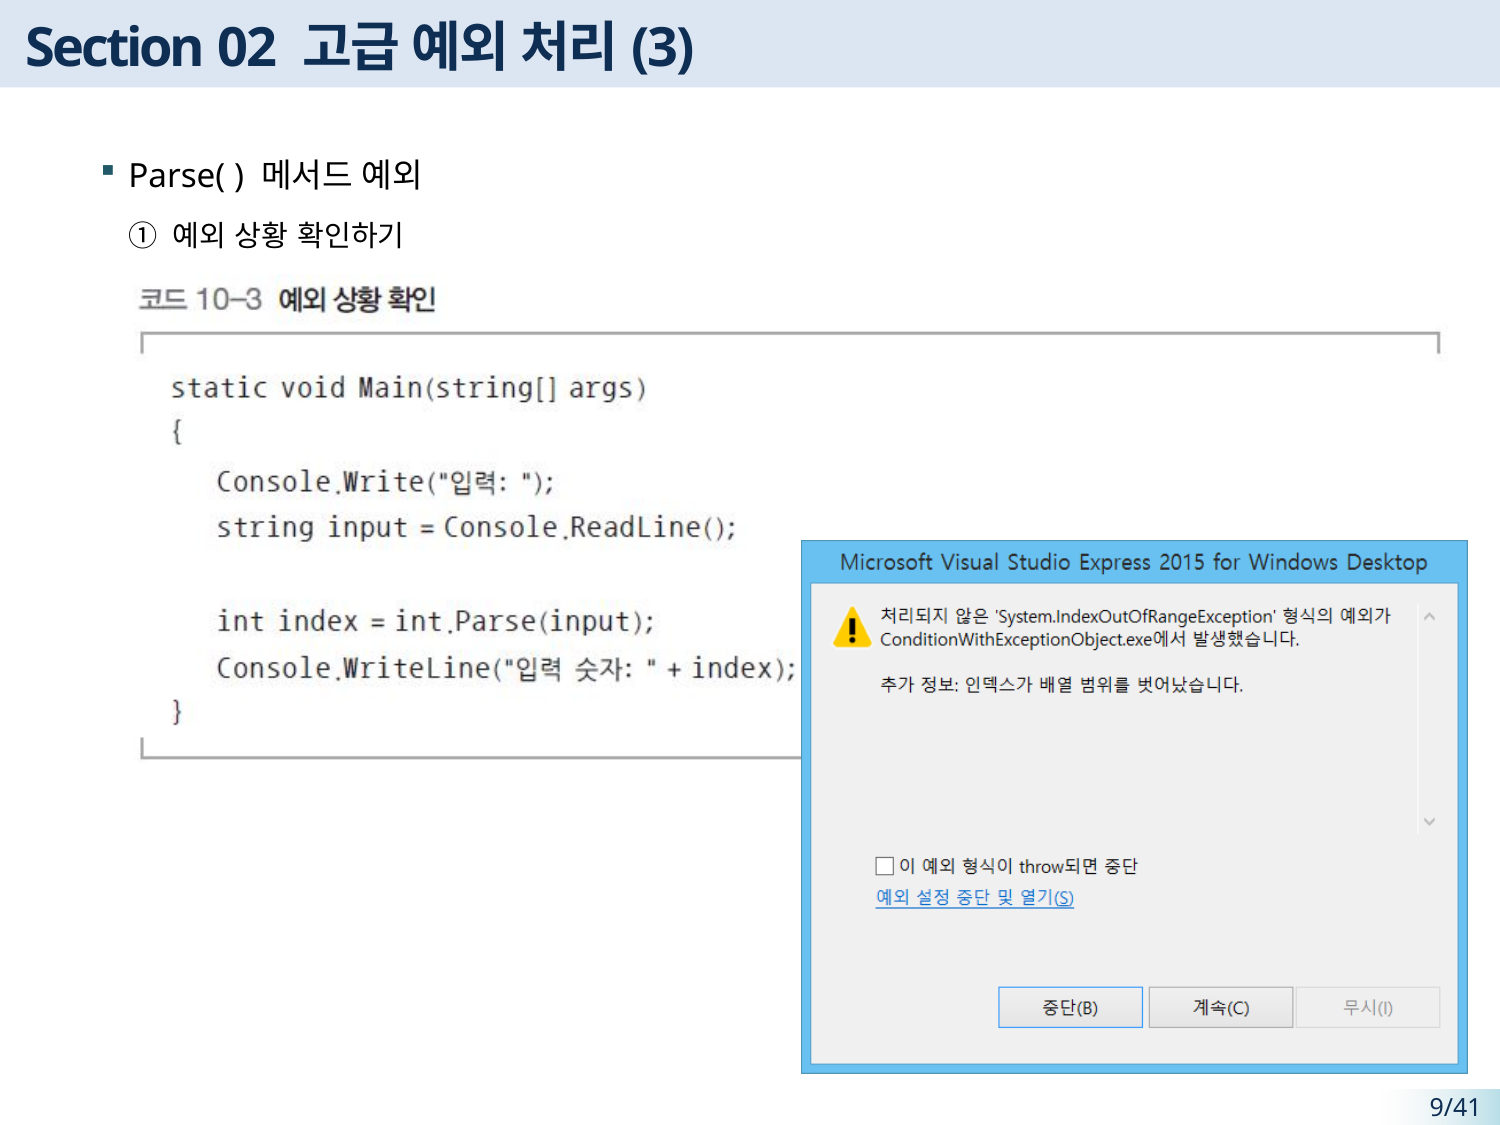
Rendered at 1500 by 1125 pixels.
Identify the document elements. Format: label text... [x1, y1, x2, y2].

picture [122, 274, 1469, 1074]
title Section 02 고급 예외 처리(3) [10, 5, 1288, 84]
list Parse( ) 메서드 예외 ① 예외 상황 확인하기 [10, 126, 1481, 1057]
